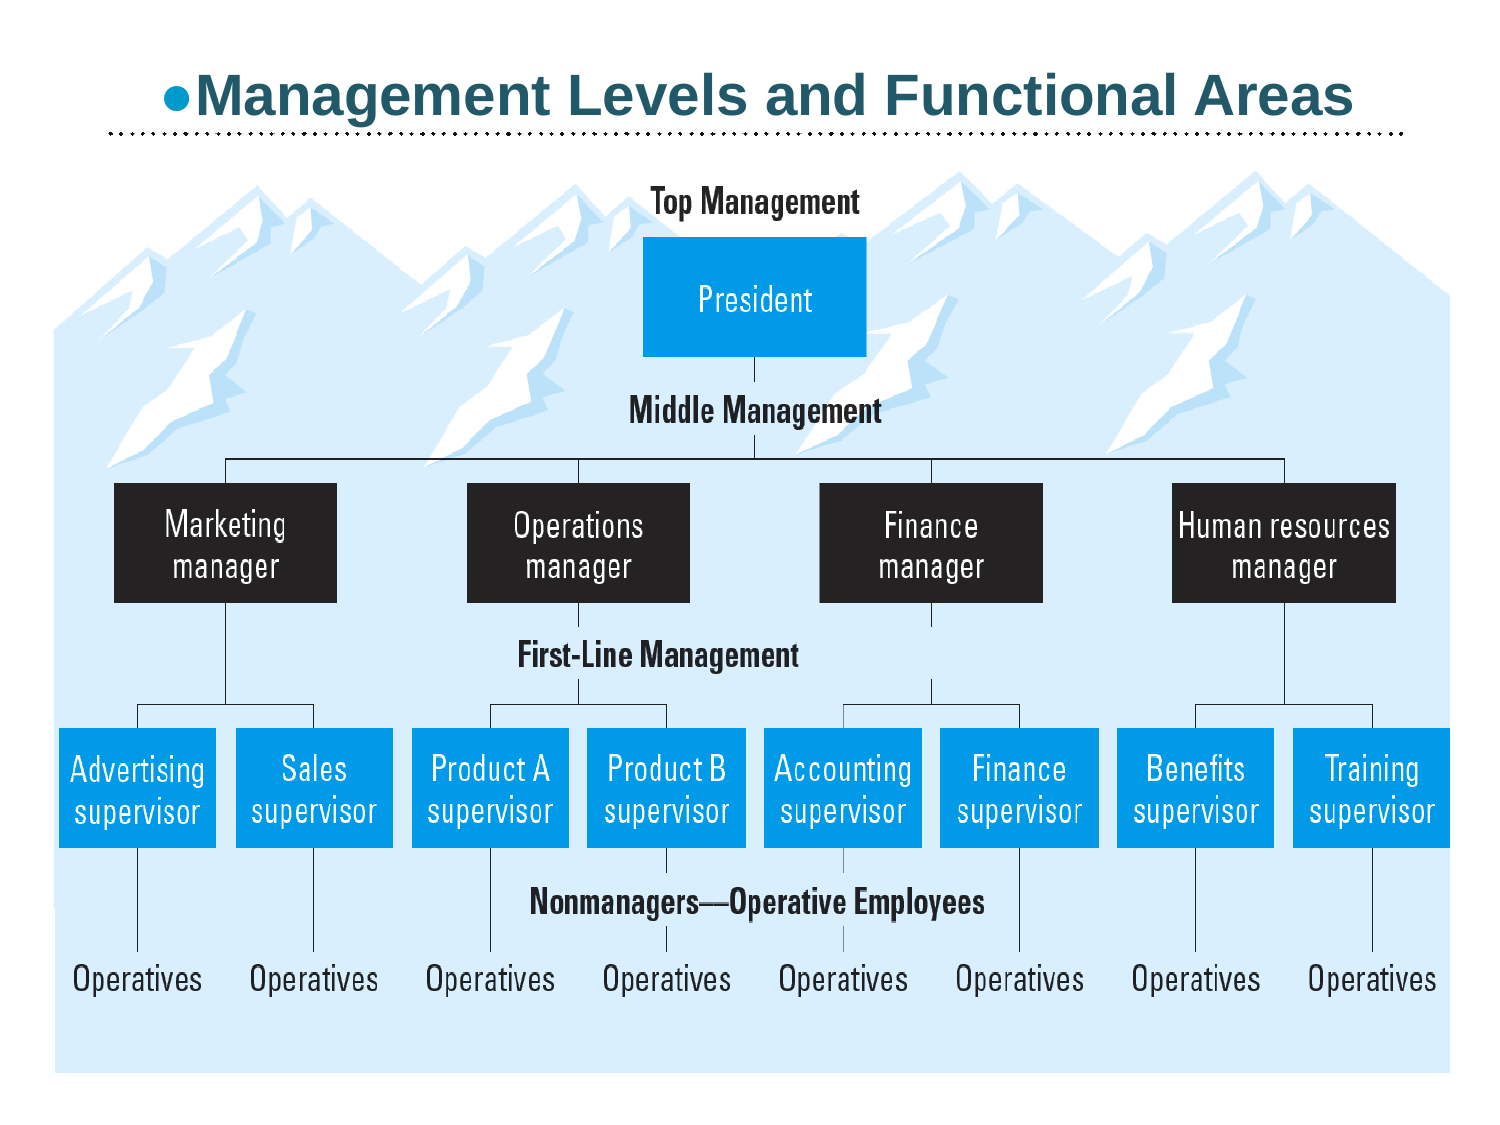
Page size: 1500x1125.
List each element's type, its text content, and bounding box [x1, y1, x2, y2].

picture [1326, 805, 1331, 822]
picture [1353, 766, 1358, 780]
picture [49, 162, 1451, 1076]
picture [1326, 755, 1338, 780]
text_box ●Management Levels and Functional Areas [99, 49, 1417, 143]
